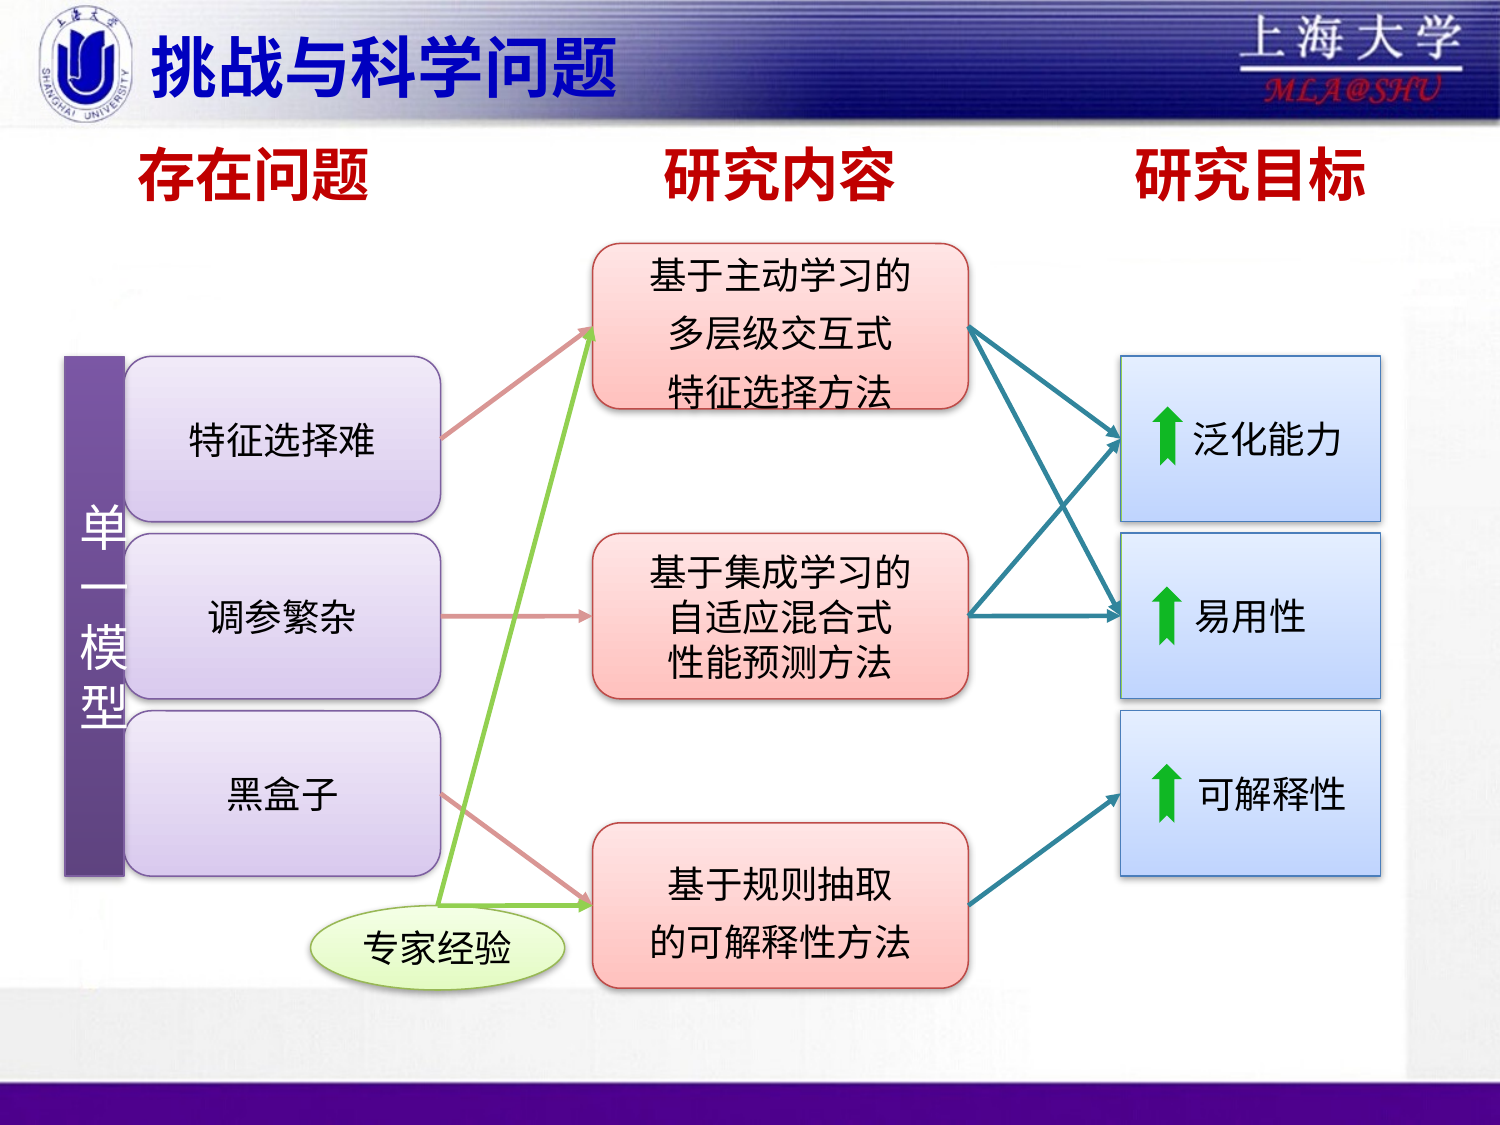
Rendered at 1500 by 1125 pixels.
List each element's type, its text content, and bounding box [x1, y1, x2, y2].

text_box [968, 793, 1121, 906]
text_box 黑盒子 [129, 709, 432, 877]
title 挑战与科学问题 [135, 0, 1486, 131]
text_box 调参繁杂 [129, 532, 432, 700]
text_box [437, 326, 593, 906]
text_box 单一模型 [64, 356, 125, 877]
text_box 特征选择难 [129, 355, 432, 523]
picture [0, 0, 1500, 1125]
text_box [968, 325, 1381, 699]
text_box 基于集成学习的 自适应混合式 性能预测方法 [598, 532, 963, 700]
text_box [1149, 761, 1185, 825]
text_box 基于规则抽取 的可解释性方法 [591, 822, 970, 989]
text_box 研究目标 [1061, 124, 1441, 222]
text_box 研究内容 [591, 123, 970, 222]
text_box 存在问题 [64, 123, 443, 222]
text_box 可解释性 [1120, 710, 1381, 877]
text_box 专家经验 [309, 904, 566, 991]
text_box 基于主动学习的 多层级交互式 特征选择方法 [591, 242, 970, 410]
